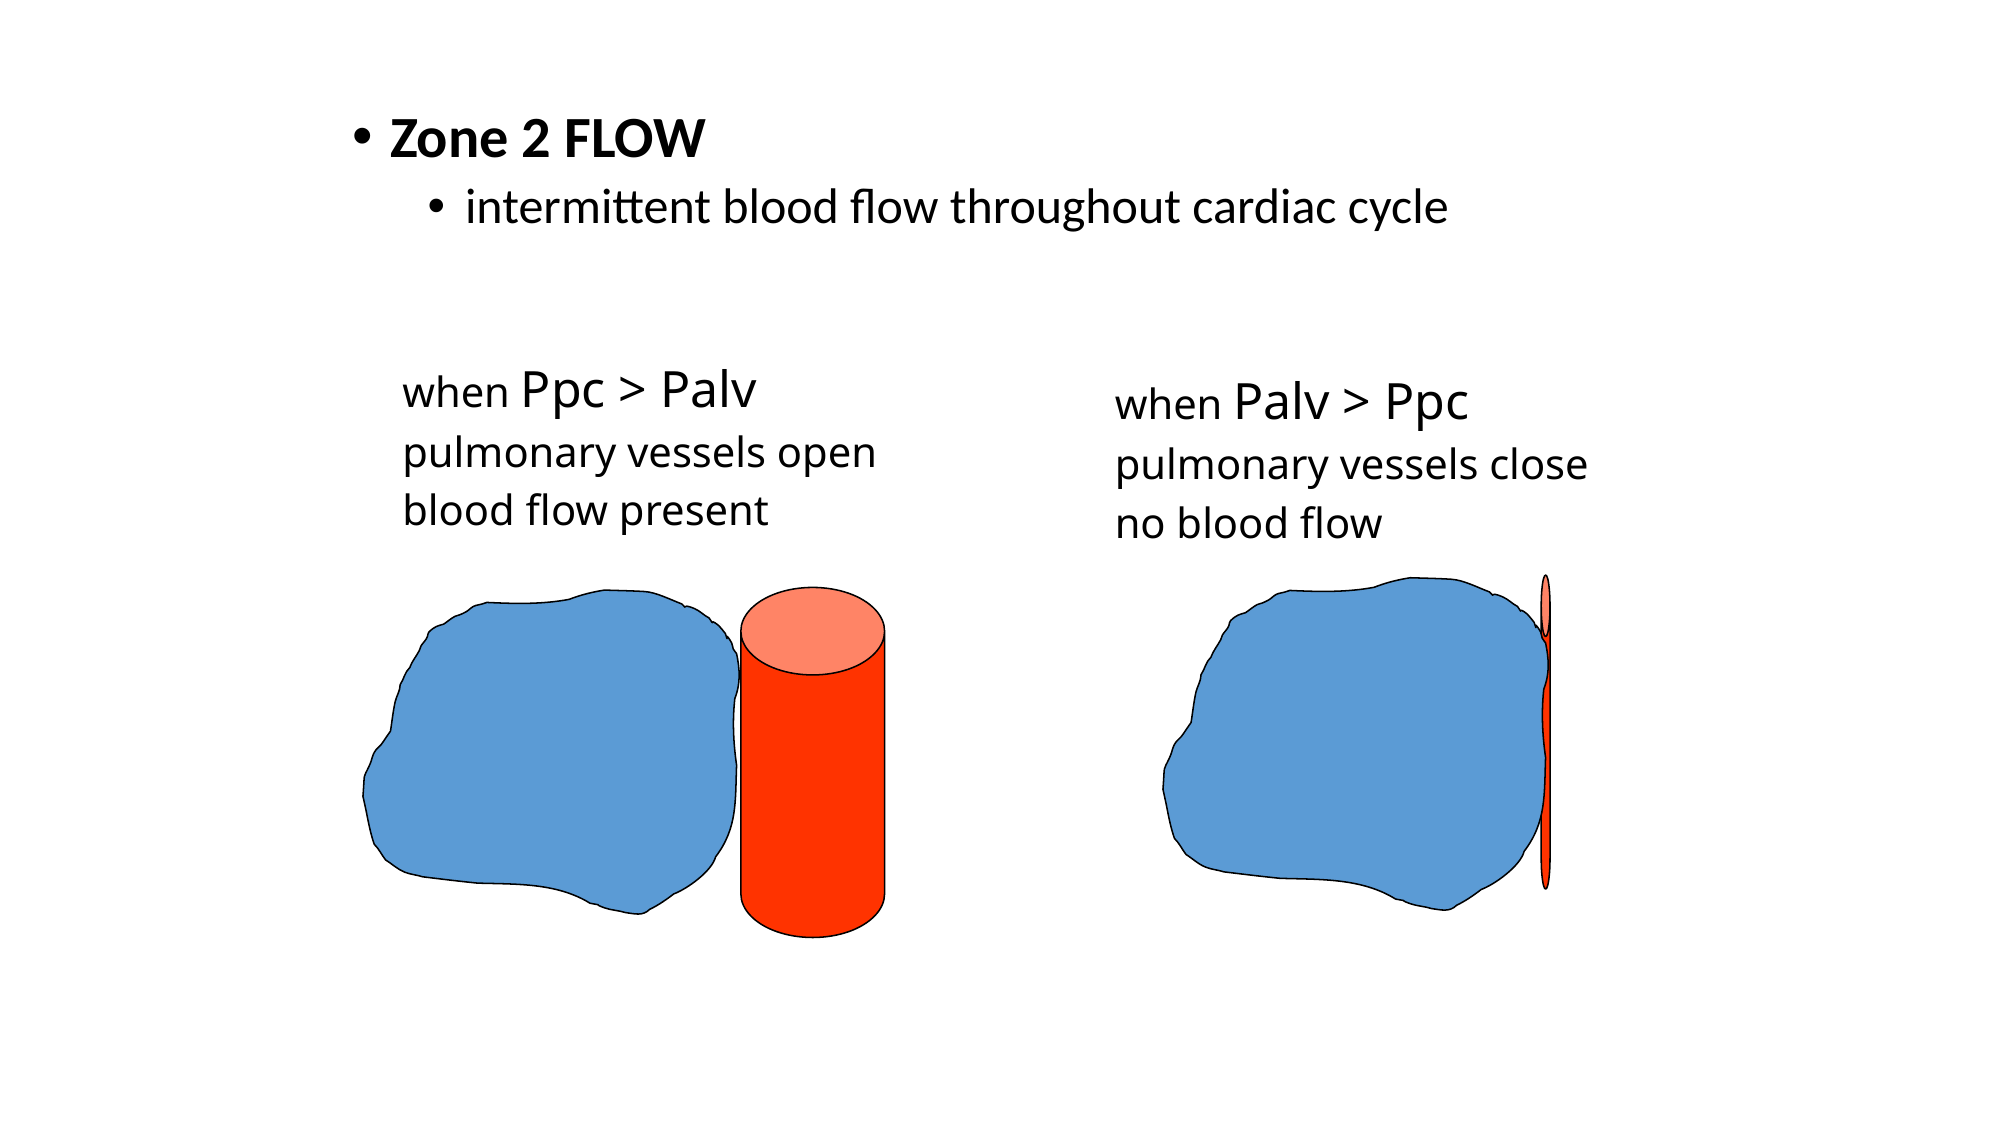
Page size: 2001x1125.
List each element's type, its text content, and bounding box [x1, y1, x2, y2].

list Zone 2 FLOW intermittent blood flow throughout cardiac cycle [337, 99, 1663, 275]
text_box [1162, 574, 1550, 913]
text_box when Ppc > Palv pulmonary vessels open blood flow present [312, 349, 950, 542]
text_box when Palv > Ppc pulmonary vessels close no blood flow [1025, 362, 1663, 554]
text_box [362, 587, 885, 938]
